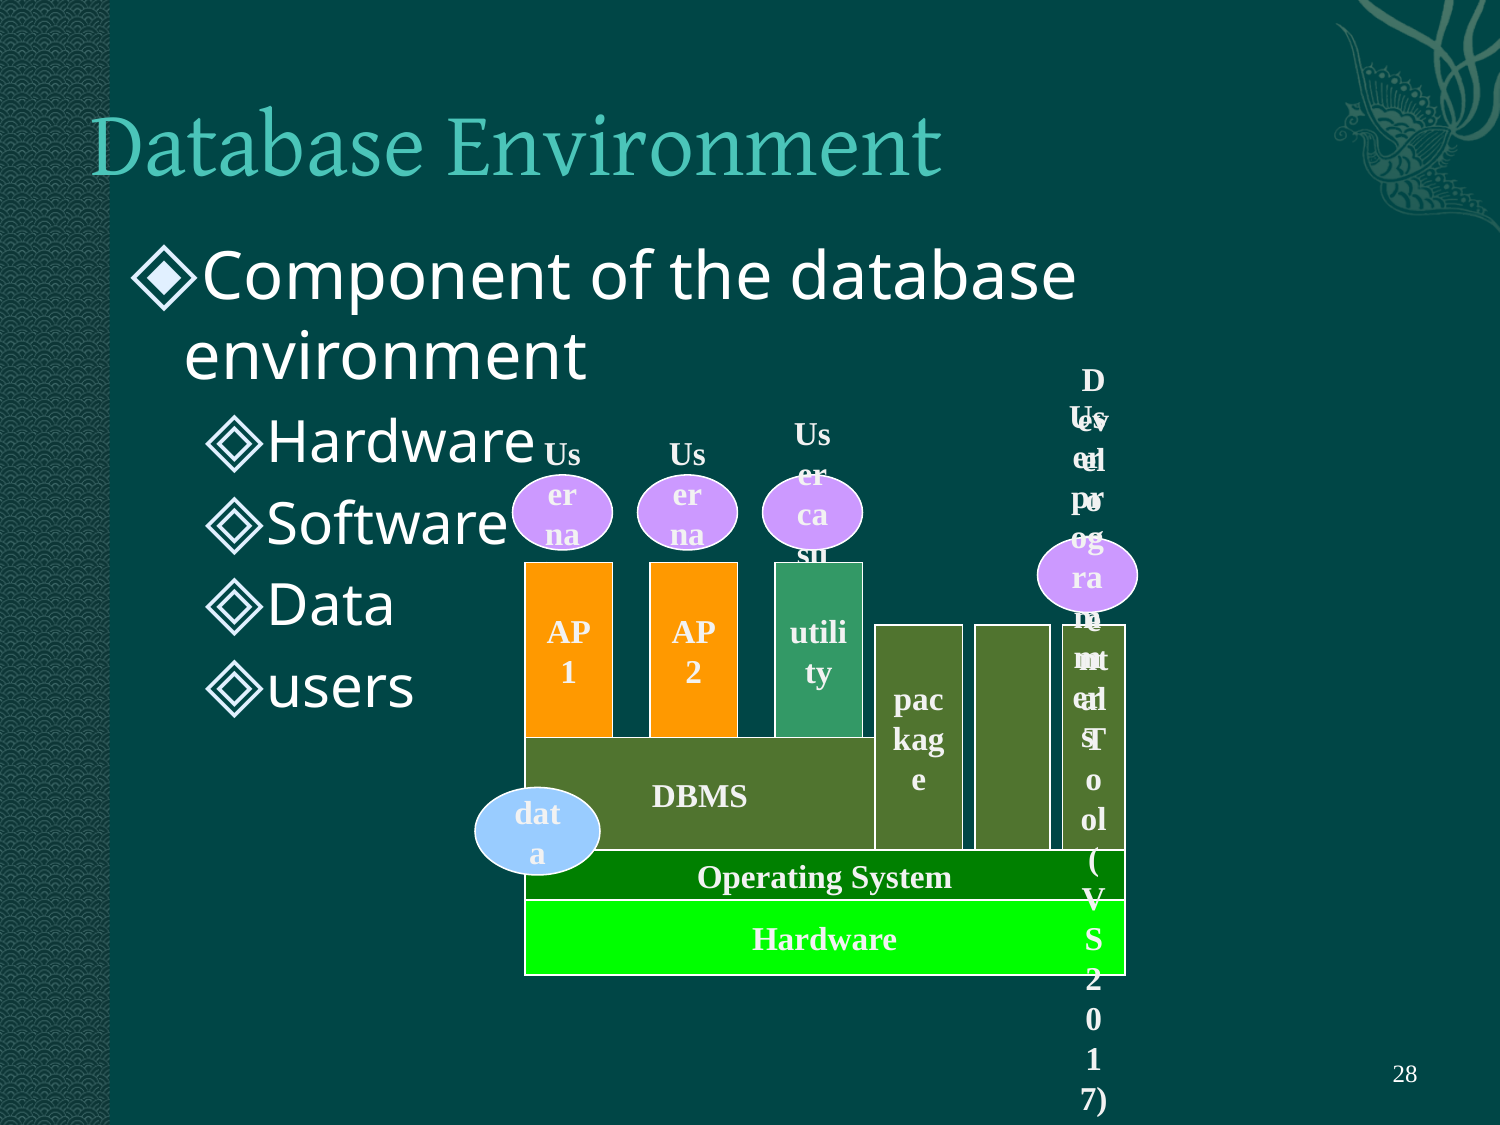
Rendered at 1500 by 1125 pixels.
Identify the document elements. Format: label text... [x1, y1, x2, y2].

picture [0, 0, 110, 1125]
slide_number ‹#› [1074, 1042, 1425, 1103]
text_box Operating System [524, 849, 1125, 900]
text_box User naive [512, 474, 613, 550]
text_box Developmental Tool (VS2017) [1062, 624, 1125, 850]
list Component of the database environment Hardware Software Data users [112, 224, 1388, 1000]
text_box User programmers [1037, 537, 1138, 613]
text_box [974, 624, 1050, 850]
text_box data [474, 787, 601, 875]
title Database Environment [75, 45, 1351, 233]
text_box utility [774, 562, 863, 738]
text_box User casual [762, 474, 863, 550]
text_box DBMS [525, 737, 874, 850]
text_box AP1 [524, 562, 613, 738]
text_box User navie [637, 474, 738, 550]
text_box package [874, 624, 963, 850]
text_box Hardware [524, 900, 1125, 975]
picture [1334, 0, 1500, 235]
text_box AP2 [649, 562, 738, 738]
